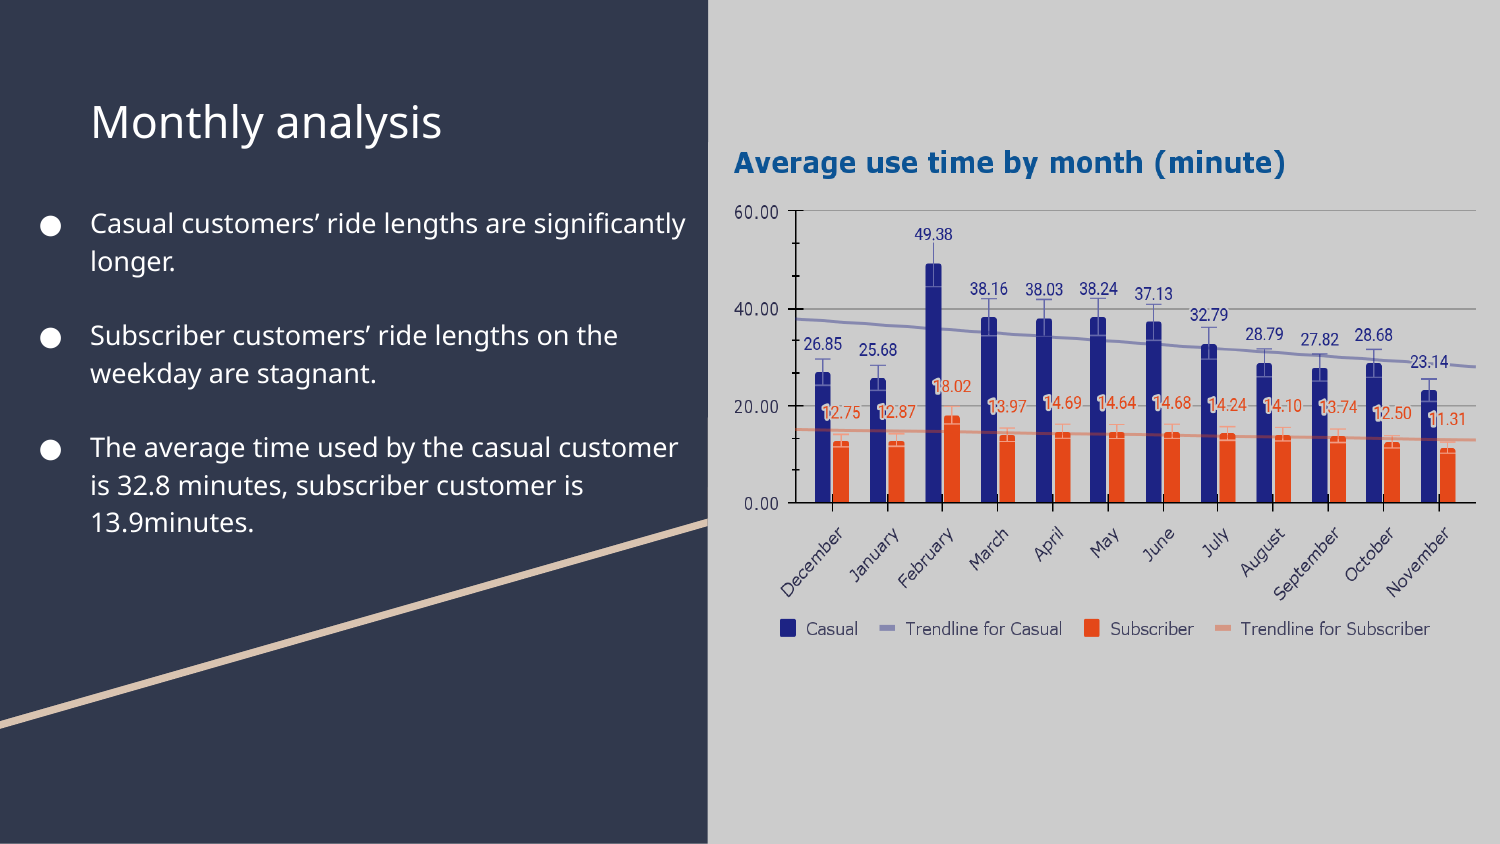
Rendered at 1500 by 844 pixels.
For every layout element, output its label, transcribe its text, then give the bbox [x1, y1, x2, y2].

picture [708, 114, 1500, 667]
text_box Monthly analysis Casual customers’ ride lengths are significantly longer. Subscriber customers’ ride lengths on the weekday are stagnant. The average time used by the casual customer is 32.8 minutes, subscriber customer is 13.9minutes. [0, 79, 710, 665]
